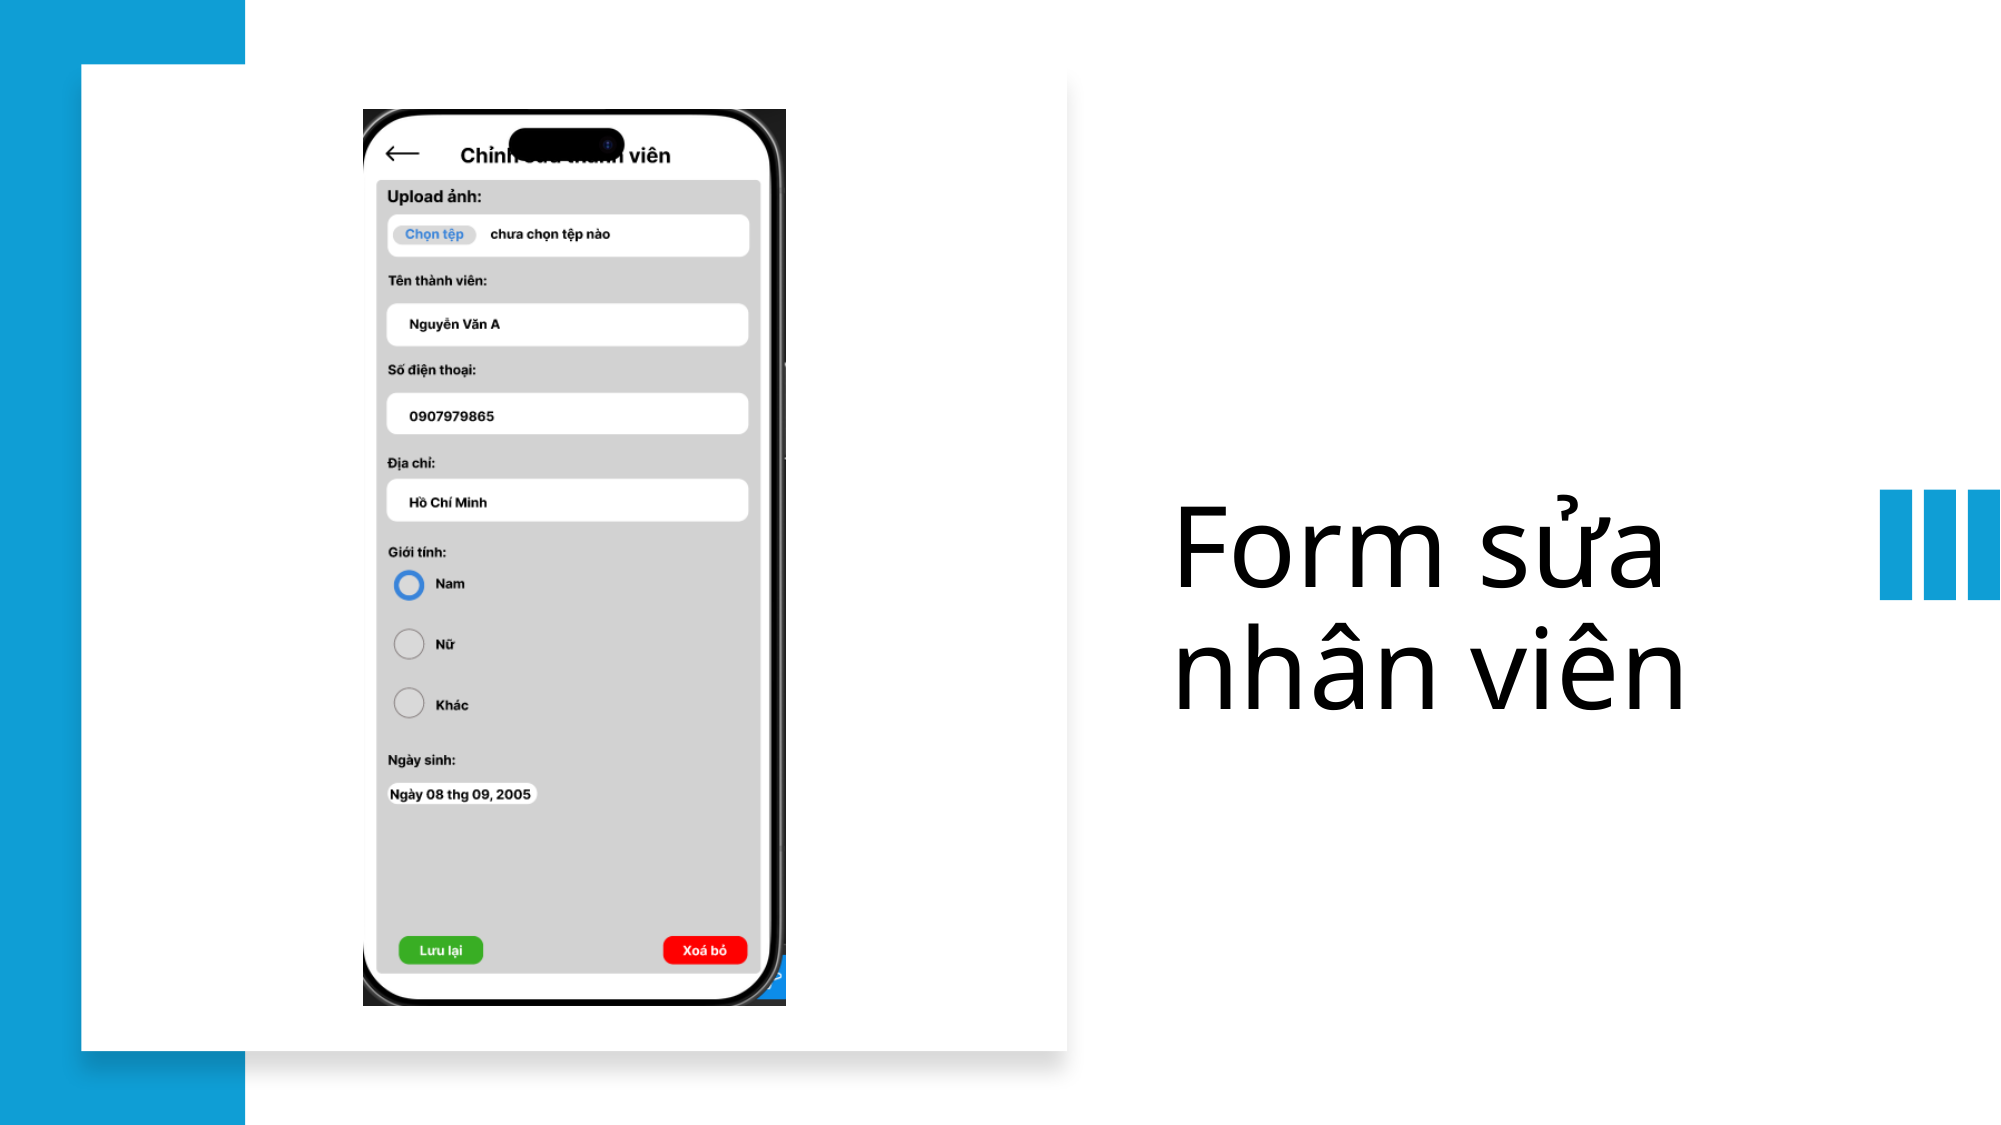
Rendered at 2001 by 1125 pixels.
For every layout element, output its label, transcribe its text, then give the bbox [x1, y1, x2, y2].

picture [363, 108, 786, 1007]
text_box [0, 0, 247, 1125]
text_box [80, 63, 1069, 1053]
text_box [1879, 489, 2000, 601]
text_box [247, 0, 2000, 1125]
title Form sửa nhân viên [1155, 482, 1818, 875]
